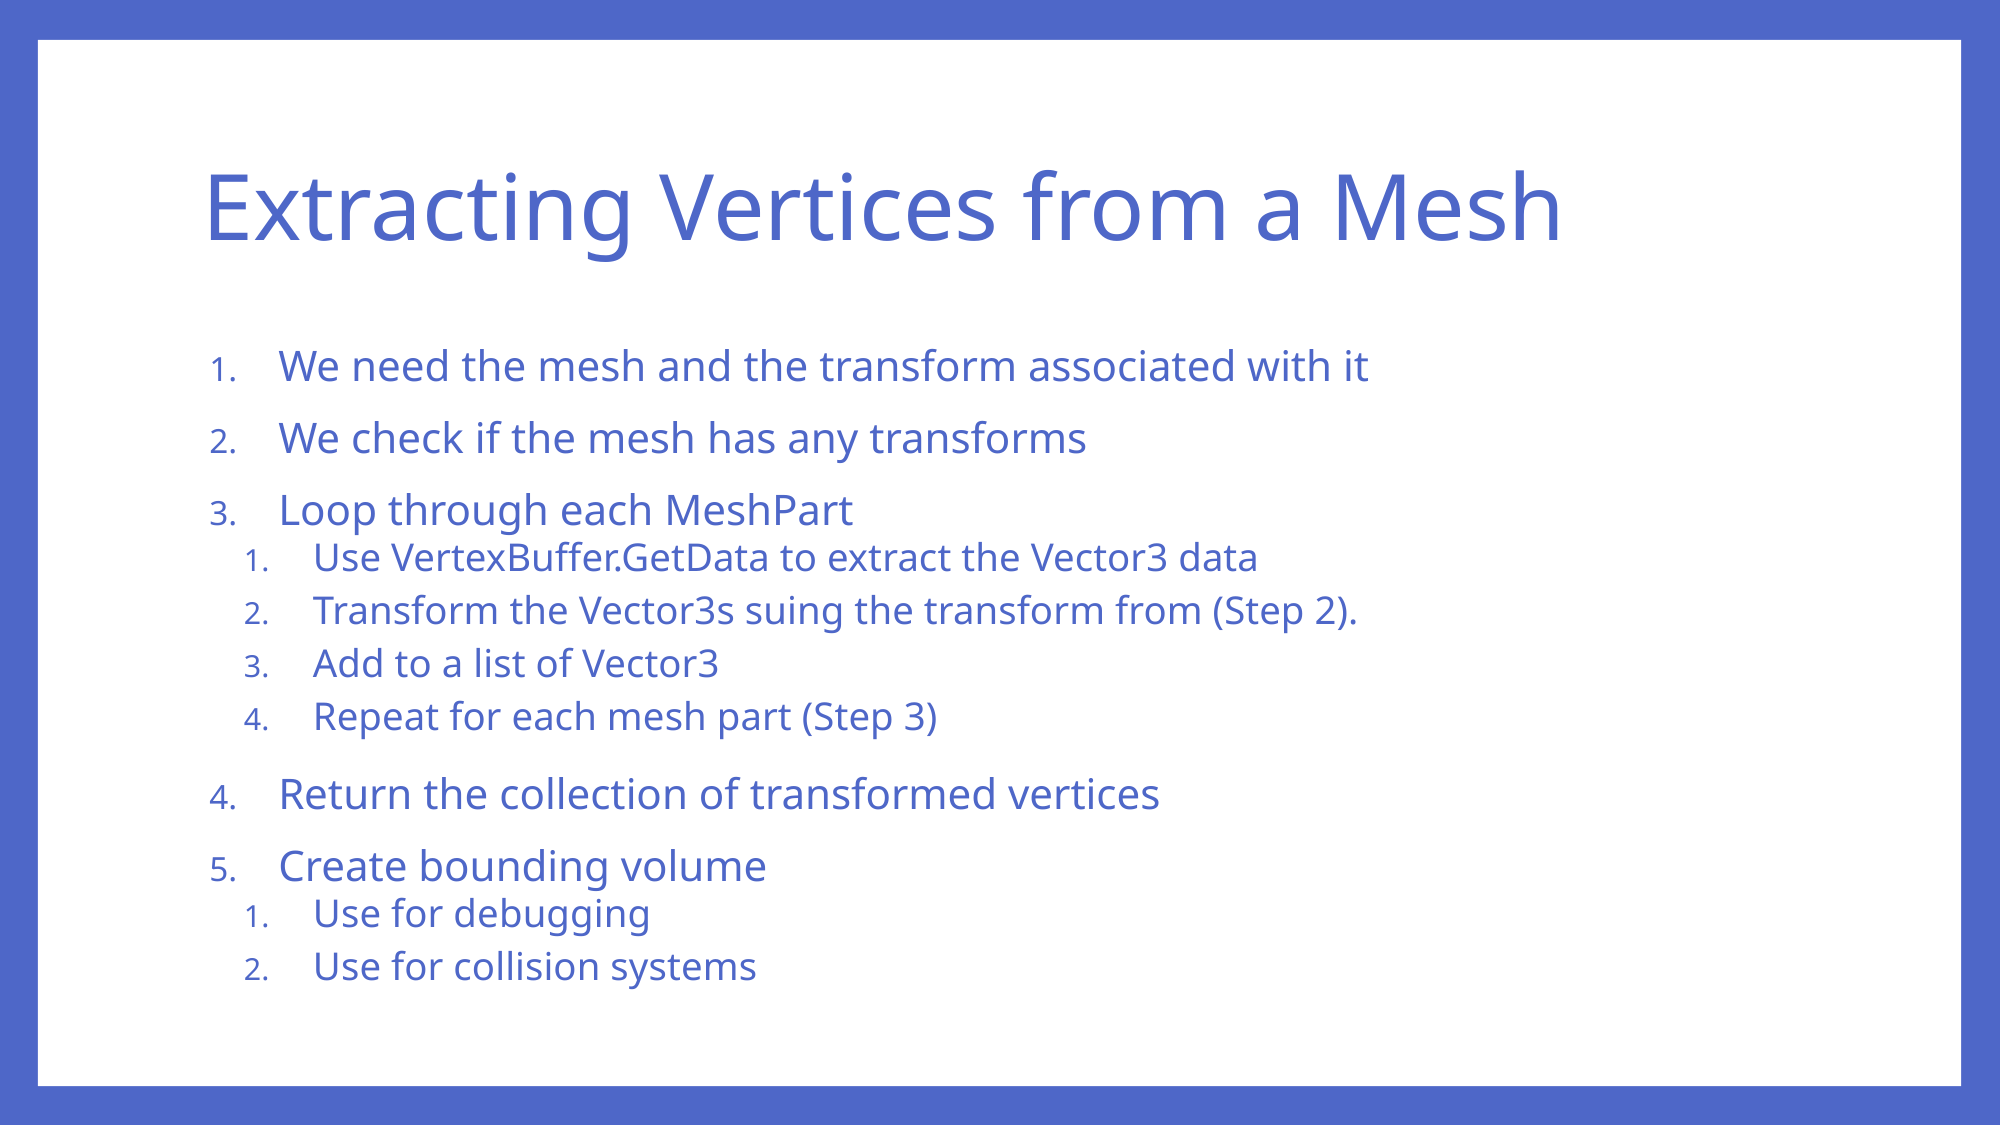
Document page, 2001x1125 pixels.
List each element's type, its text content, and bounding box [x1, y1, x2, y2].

title Extracting Vertices from a Mesh [187, 99, 1808, 323]
list We need the mesh and the transform associated with it We check if the mesh has any transforms Loop through each MeshPart Use VertexBuffer.GetData to extract the Vector3 data Transform the Vector3s suing the transform from (Step 2). Add to a list of Vector3 Repeat for each mesh part (Step 3) Return the collection of transformed vertices Create bounding volume Use for debugging Use for collision systems [187, 337, 1808, 1000]
